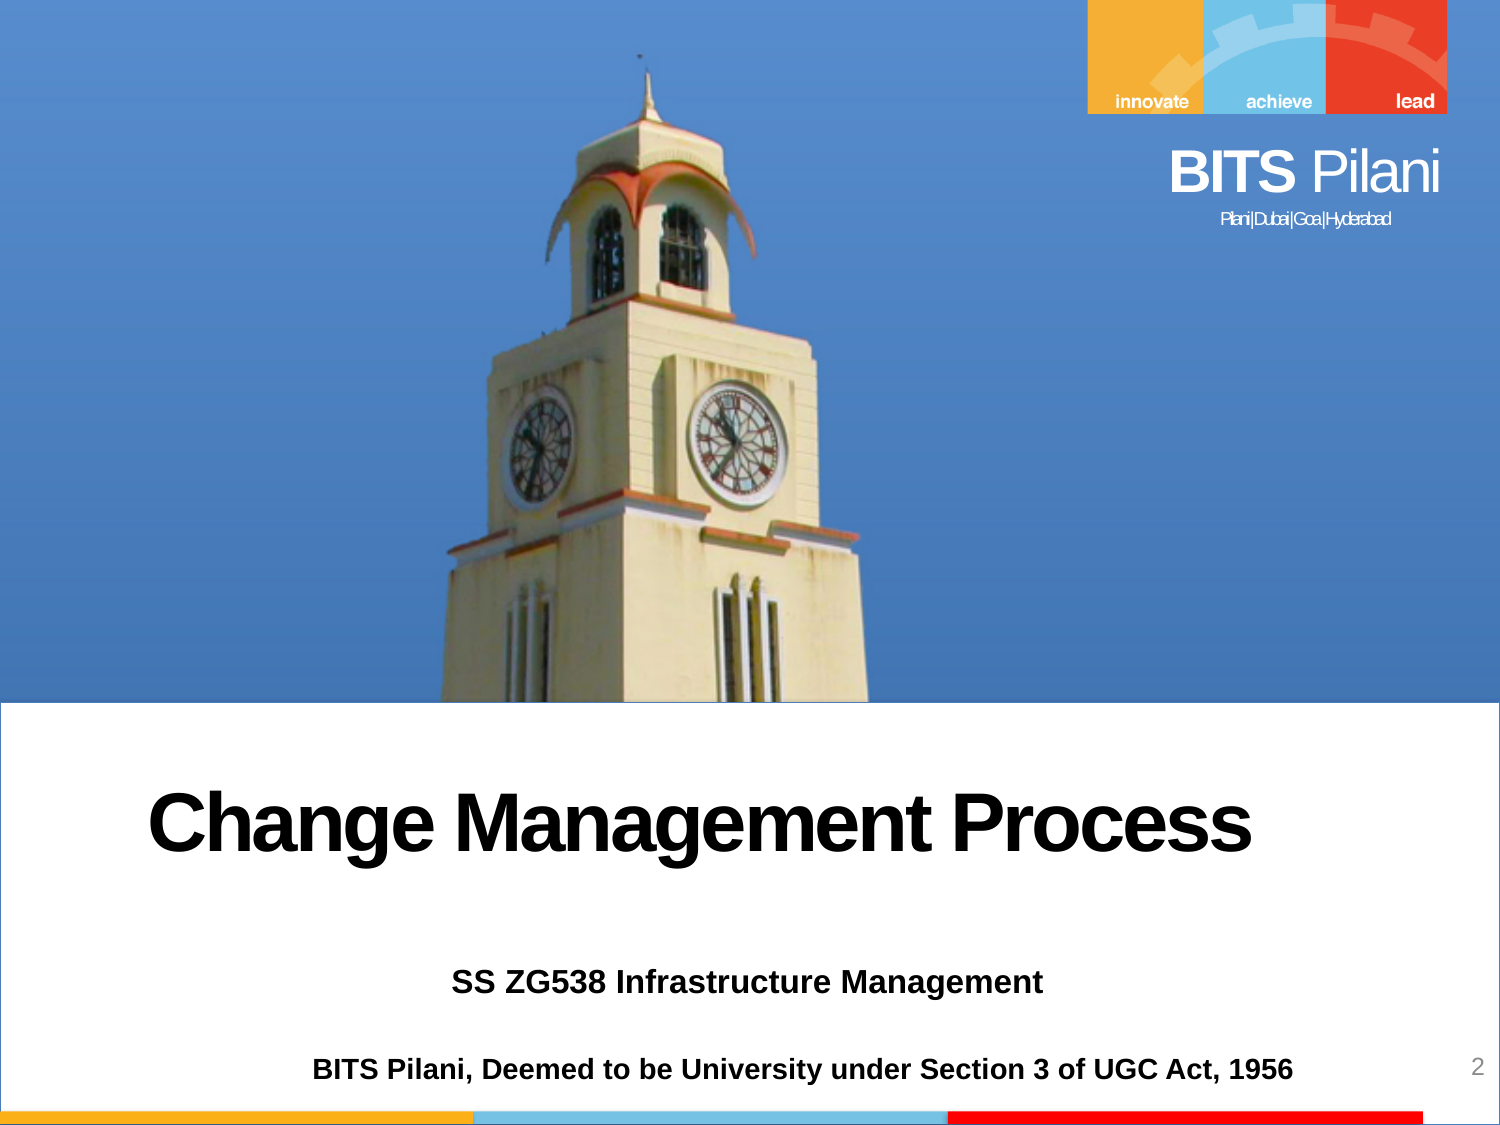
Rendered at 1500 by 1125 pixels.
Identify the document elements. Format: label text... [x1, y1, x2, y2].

footer SS ZG538 Infrastructure Management [347, 950, 1148, 1010]
picture [0, 0, 1500, 702]
slide_number 2 [1149, 1035, 1500, 1096]
list Change Management Process [6, 773, 1394, 1036]
